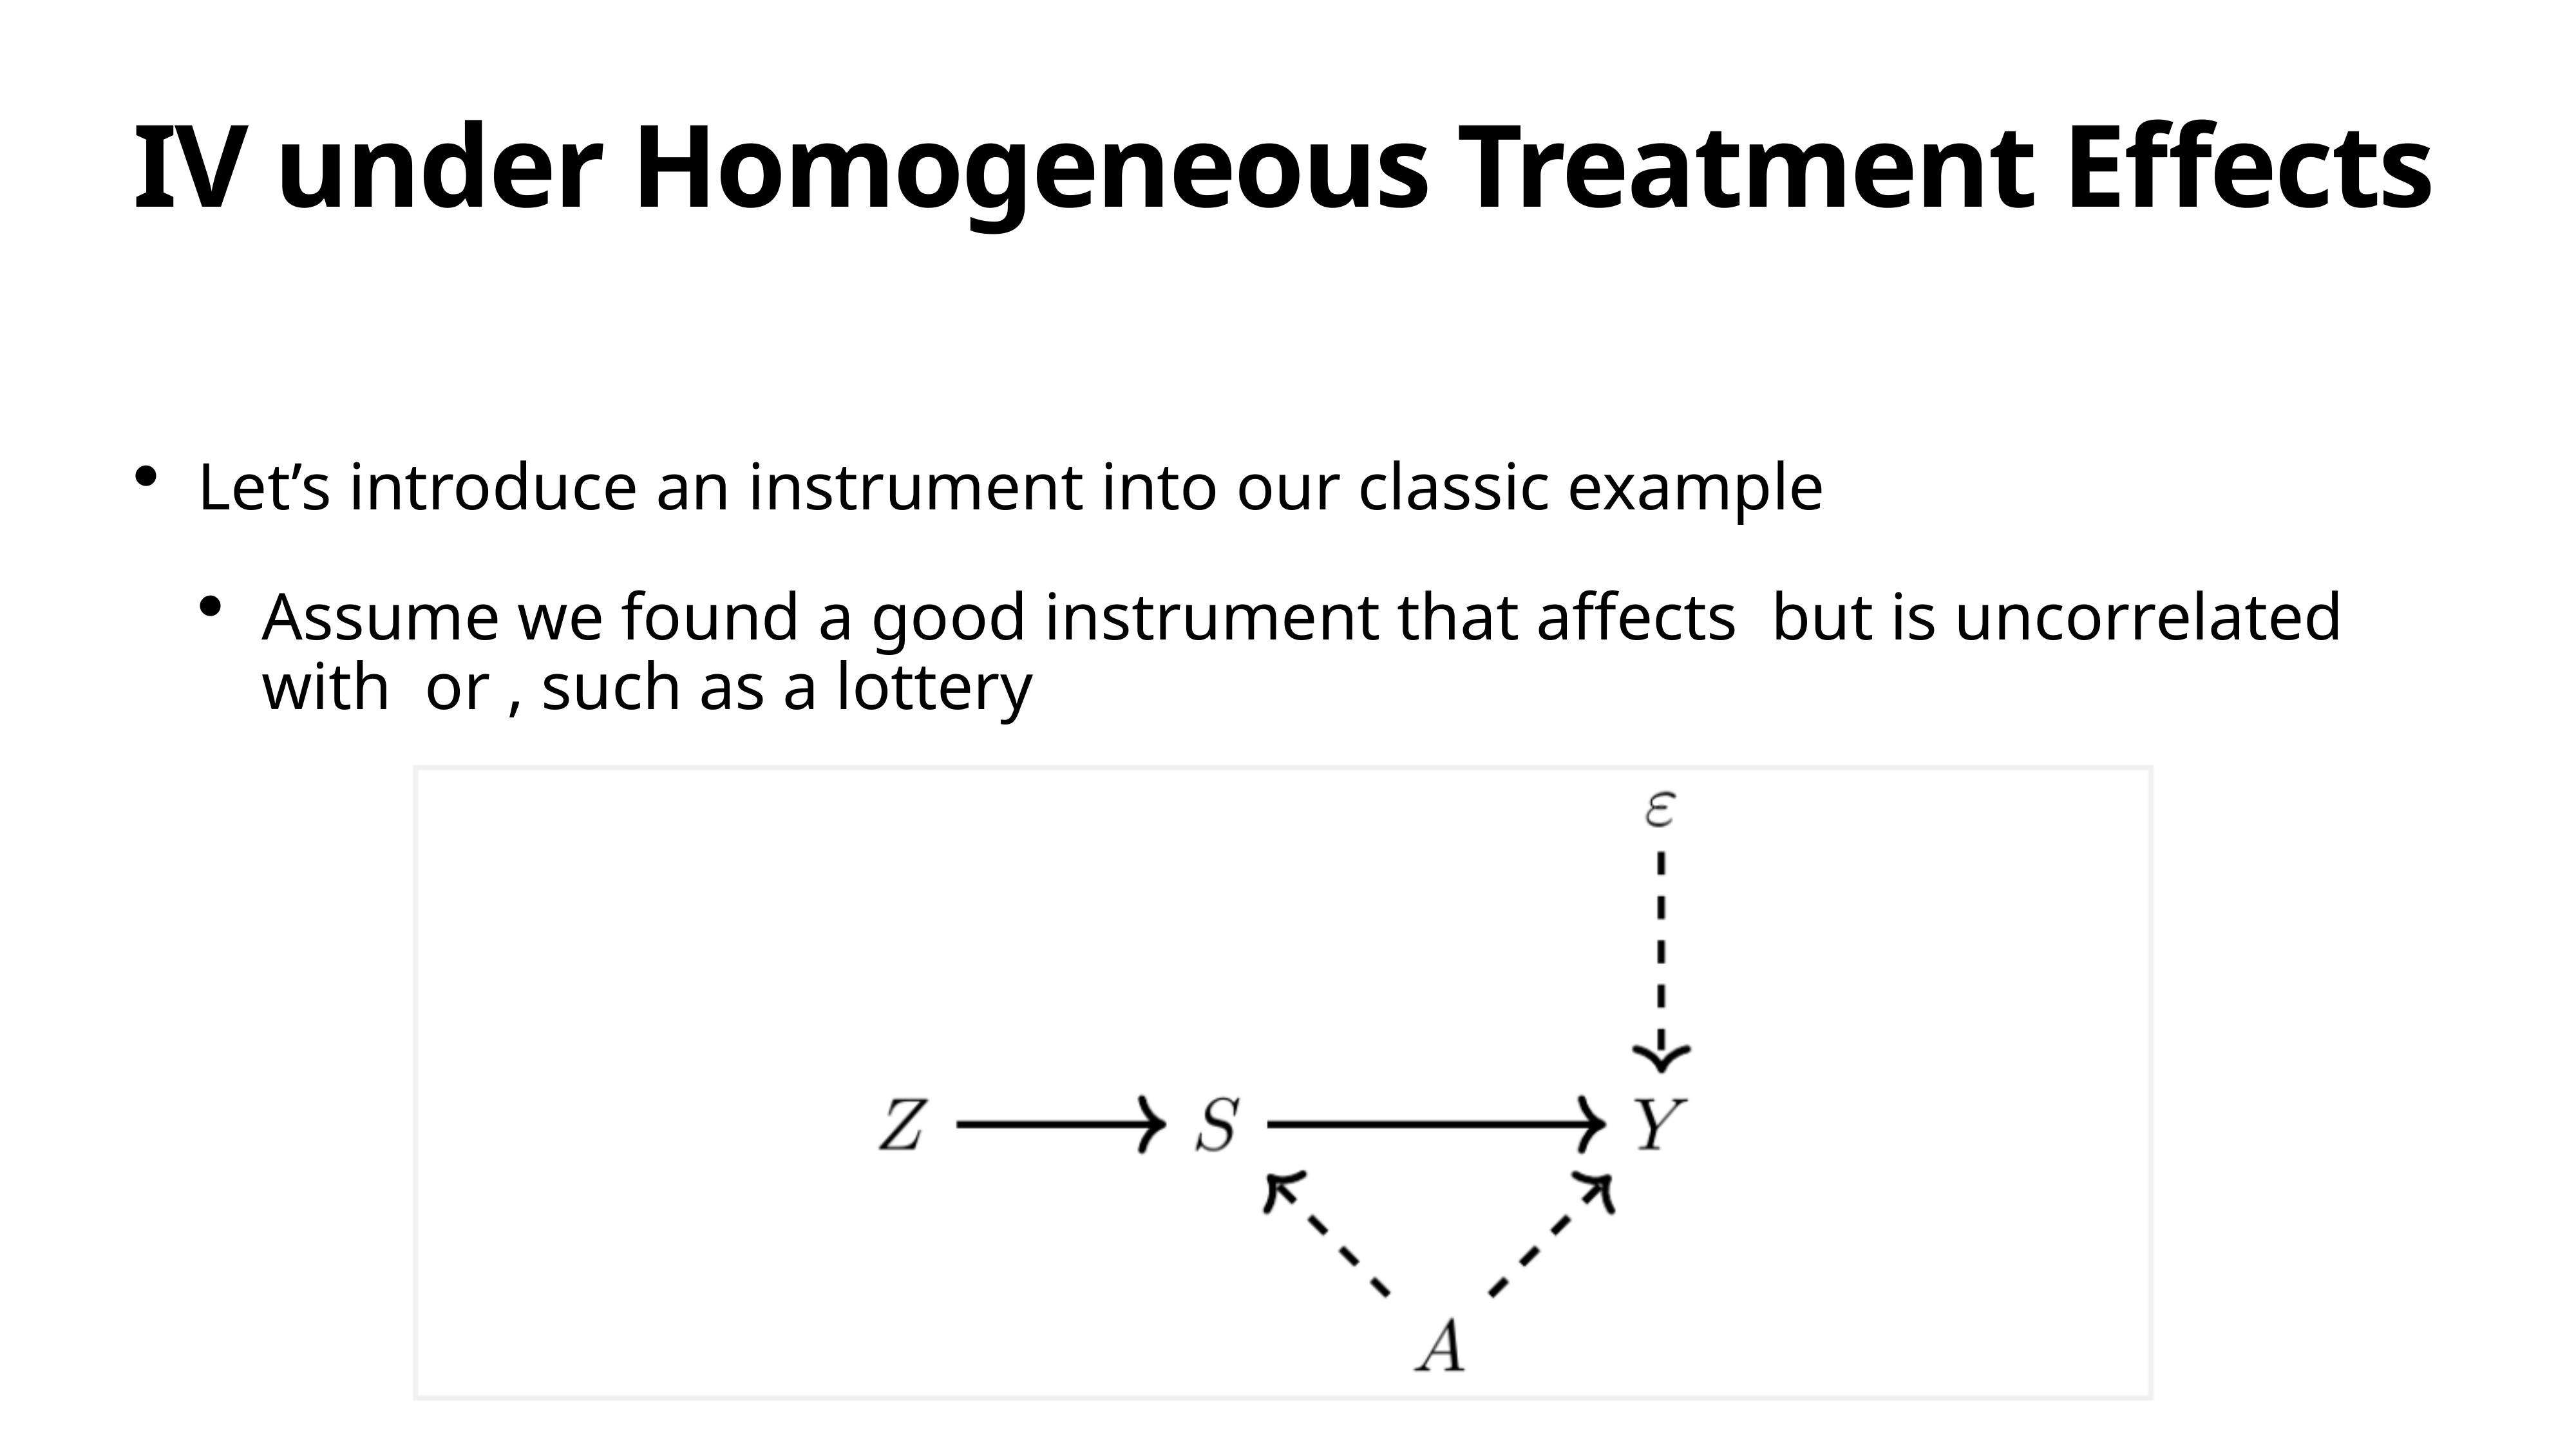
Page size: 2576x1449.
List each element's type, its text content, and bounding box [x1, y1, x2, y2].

title IV under Homogeneous Treatment Effects [127, 113, 2449, 266]
list Let’s introduce an instrument into our classic example Assume we found a good instrument that affects but is uncorrelated with or , such as a lottery [127, 448, 2449, 1321]
picture [410, 757, 2166, 1421]
